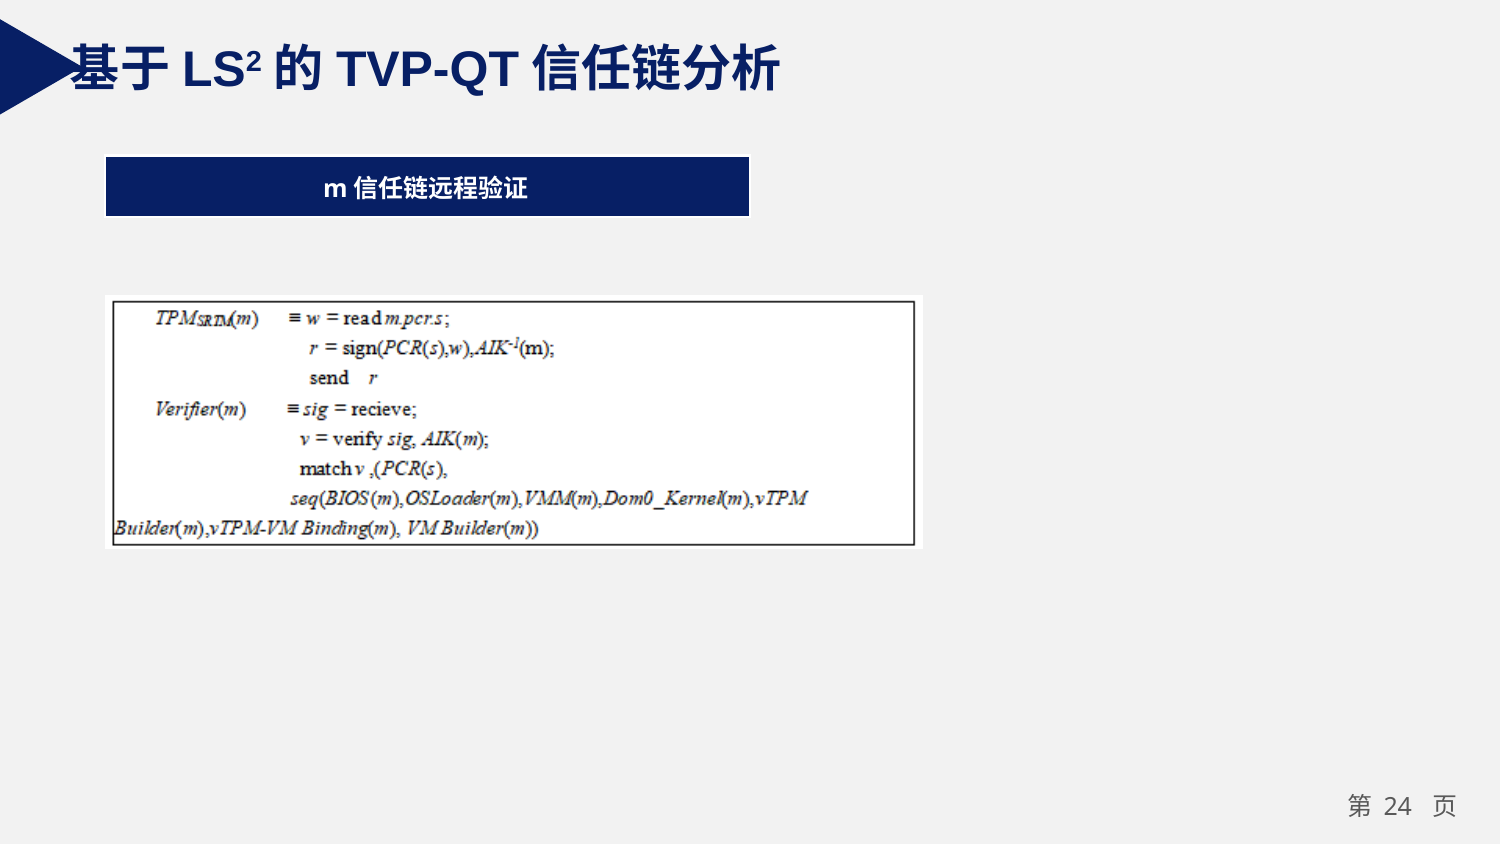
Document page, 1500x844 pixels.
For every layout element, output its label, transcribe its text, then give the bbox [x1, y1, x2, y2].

text_box 基于LS2的TVP-QT信任链分析 [55, 29, 797, 105]
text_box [105, 155, 750, 217]
picture [105, 295, 923, 549]
text_box [0, 19, 83, 115]
